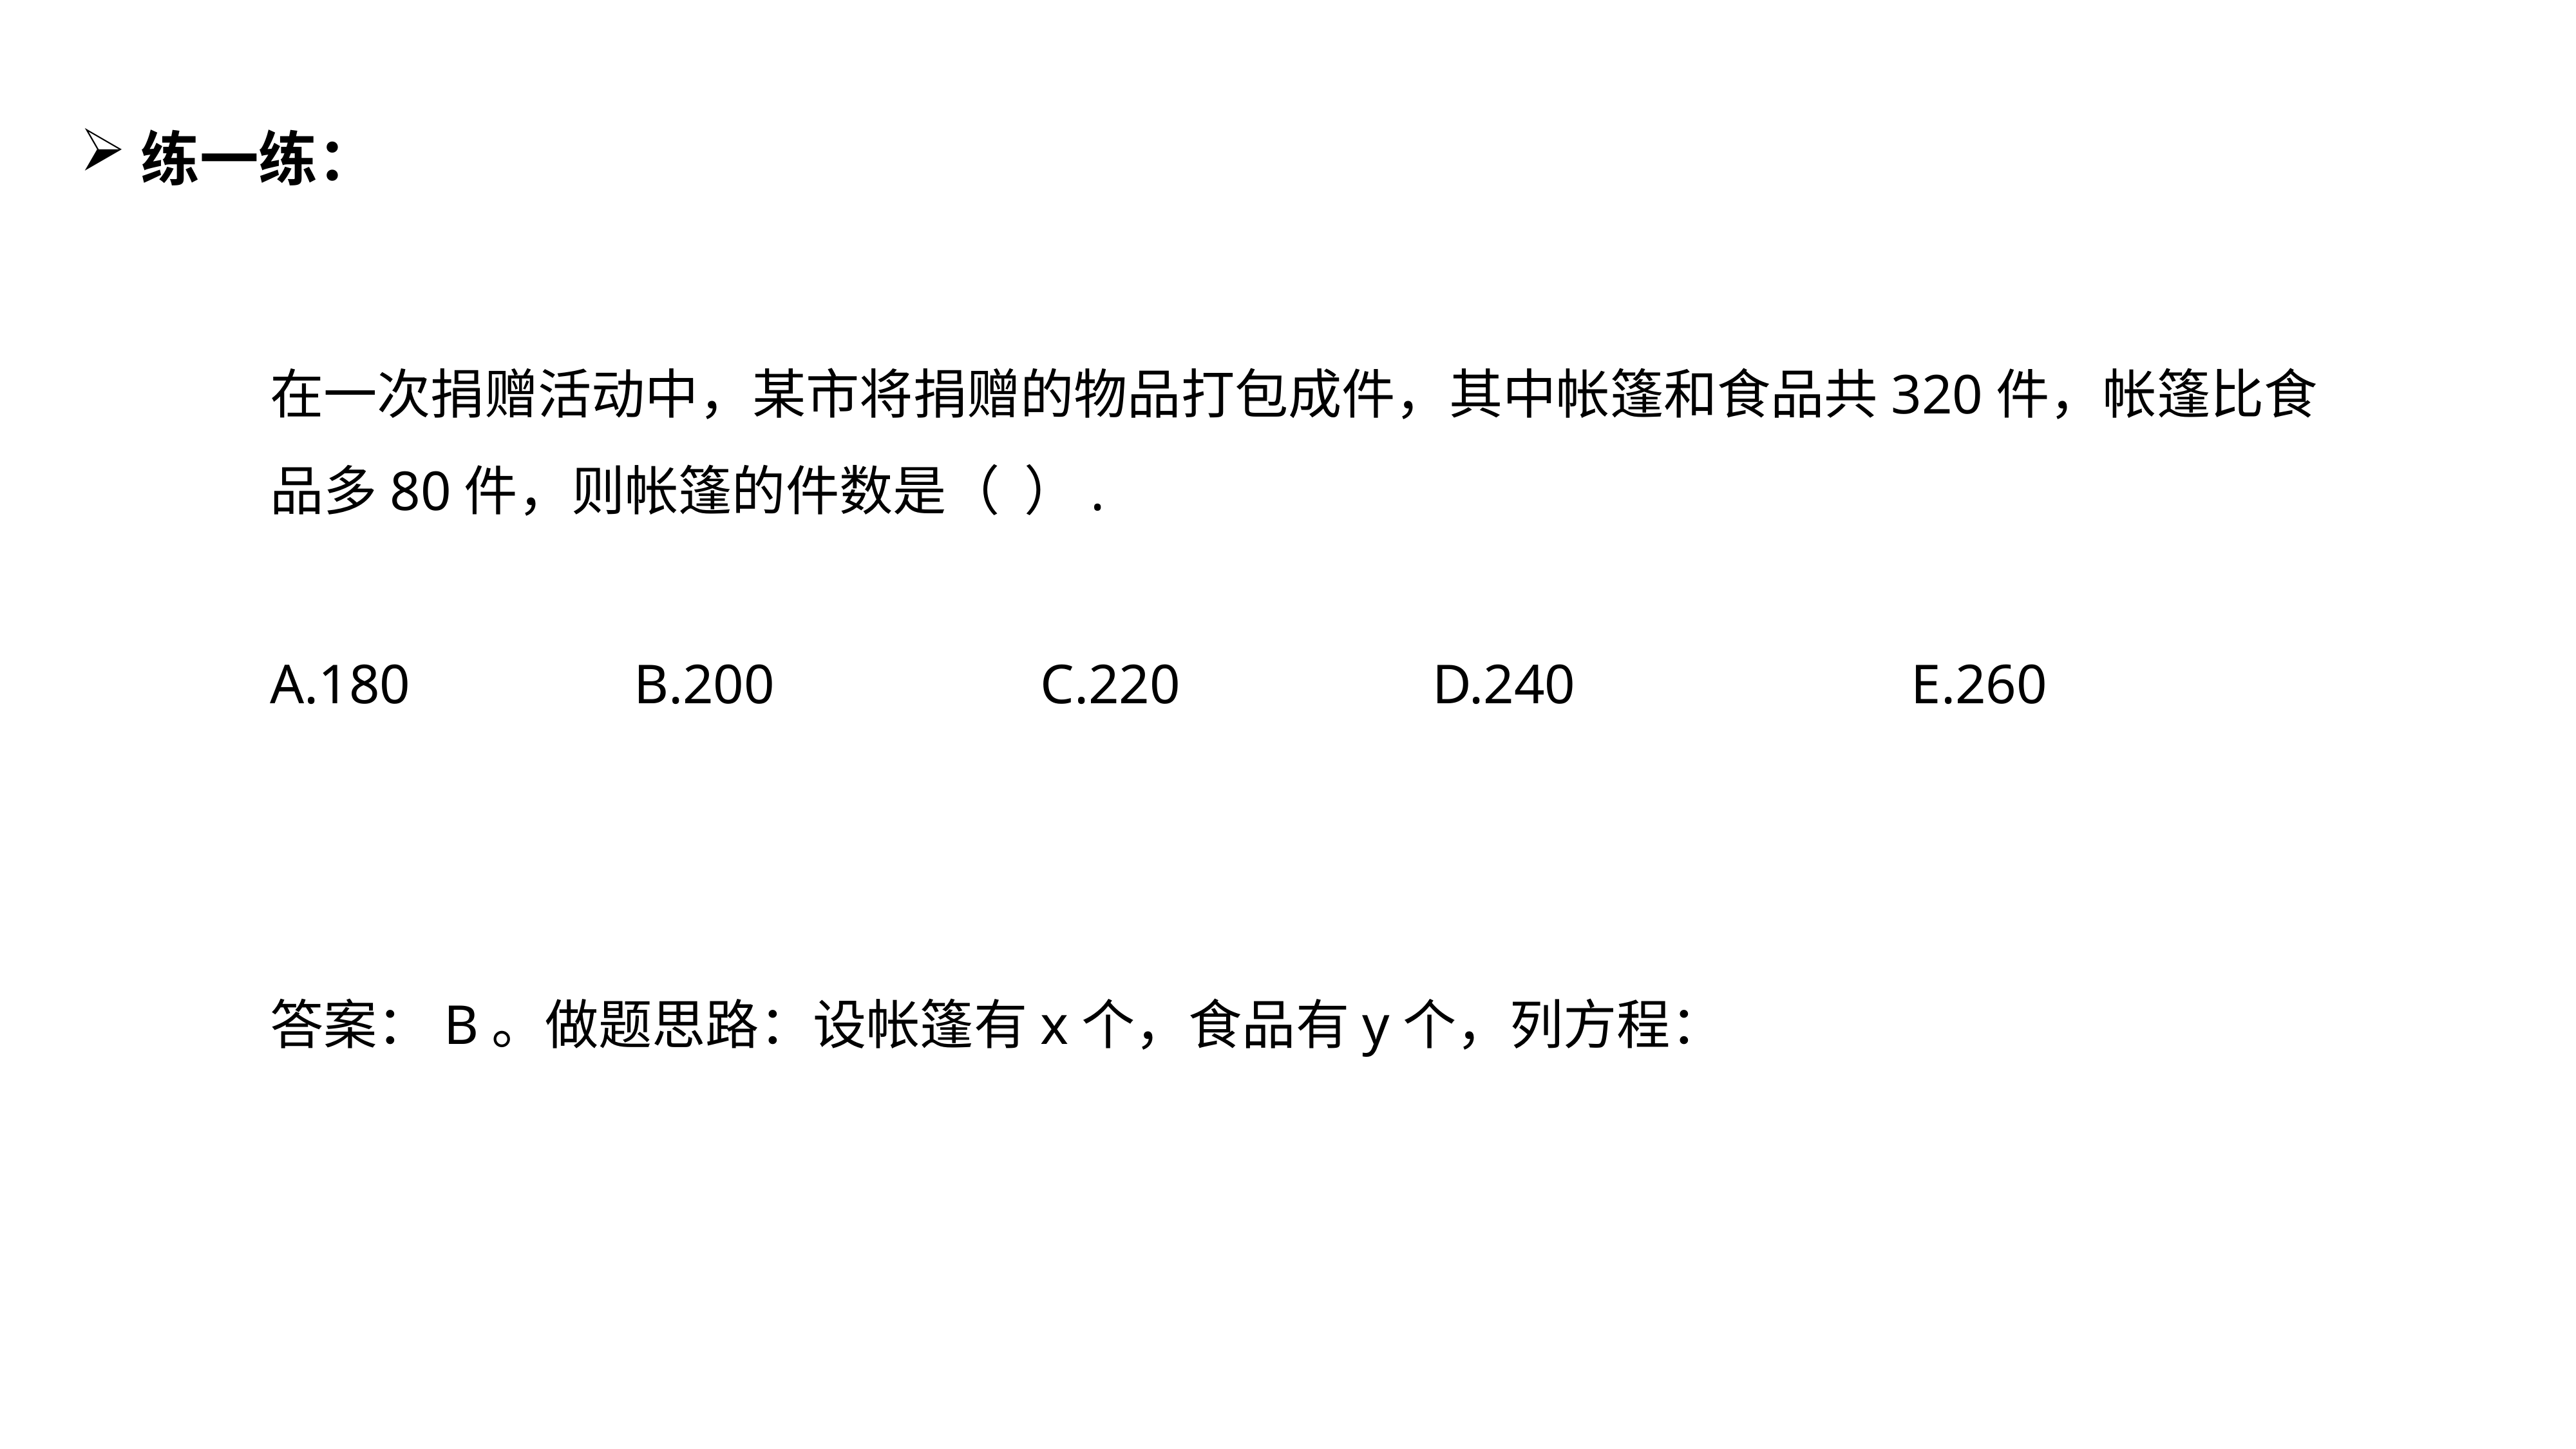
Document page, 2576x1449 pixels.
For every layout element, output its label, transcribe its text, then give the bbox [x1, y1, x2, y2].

text_box 练一练： [70, 81, 2426, 728]
